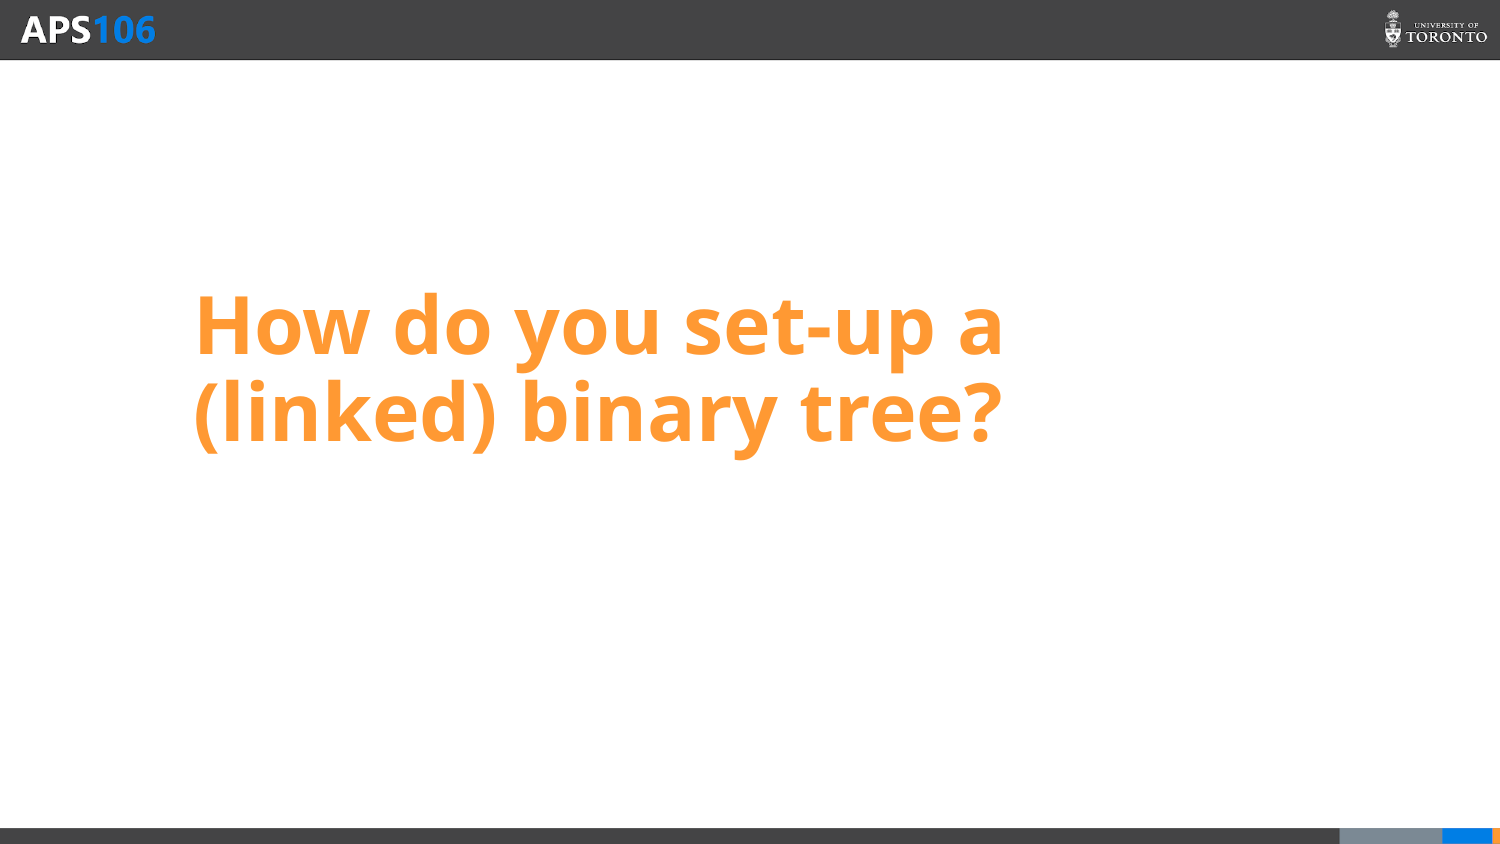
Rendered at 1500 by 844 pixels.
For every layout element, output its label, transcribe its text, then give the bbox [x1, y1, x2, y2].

picture [0, 0, 1500, 844]
title How do you set-up a (linked) binary tree? [182, 279, 1342, 465]
